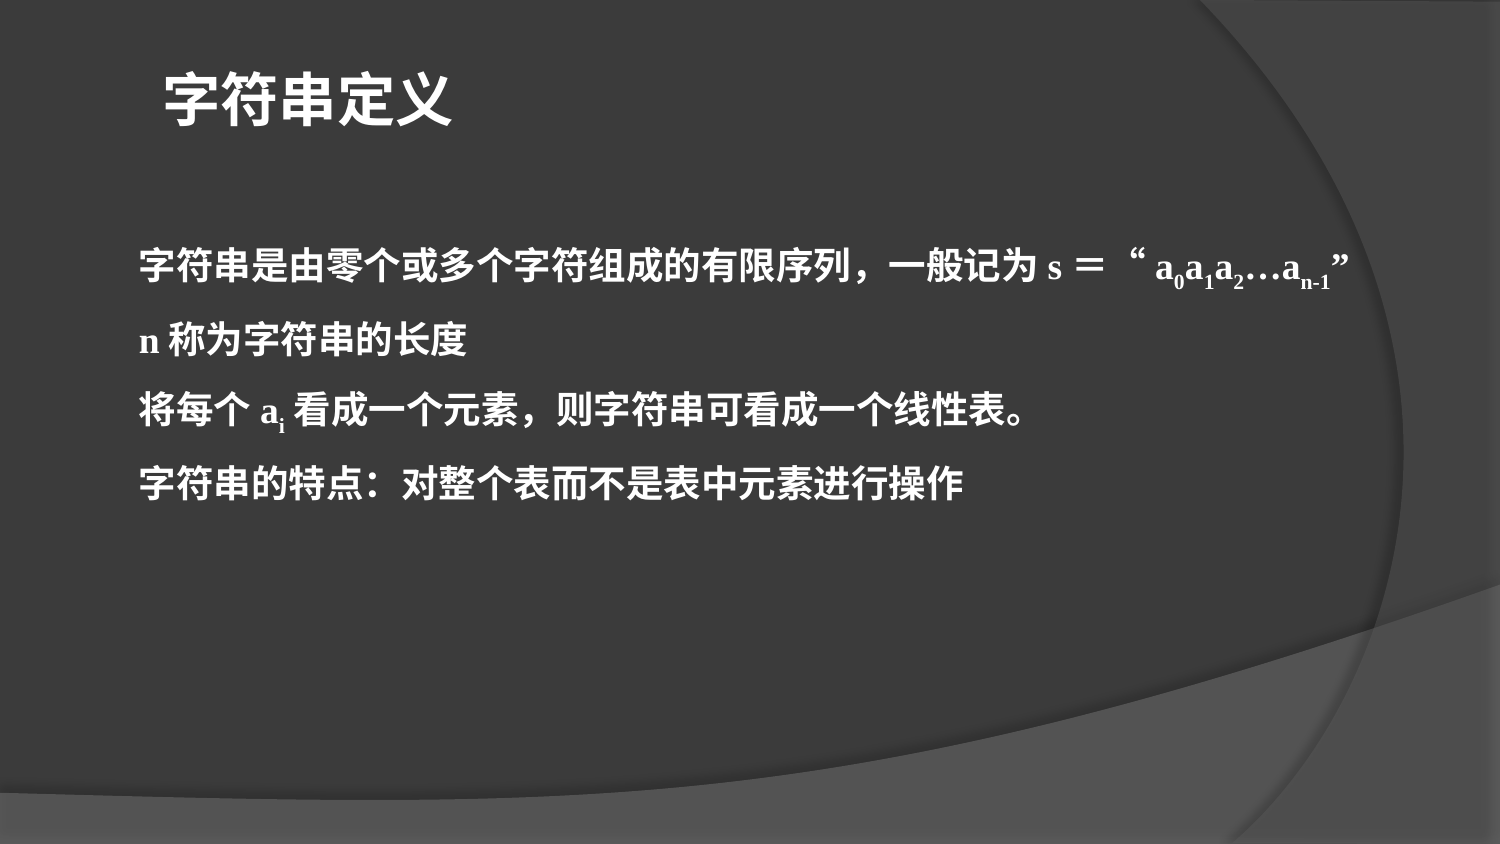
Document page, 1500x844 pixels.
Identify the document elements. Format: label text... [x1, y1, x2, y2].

text_box 字符串定义 [147, 55, 1223, 141]
text_box 字符串是由零个或多个字符组成的有限序列，一般记为s＝“a0a1a2…an-1” n称为字符串的长度 将每个ai看成一个元素，则字符串可看成一个线性表。 字符串的特点：对整个表而不是表中元素进行操作 [123, 209, 1388, 513]
